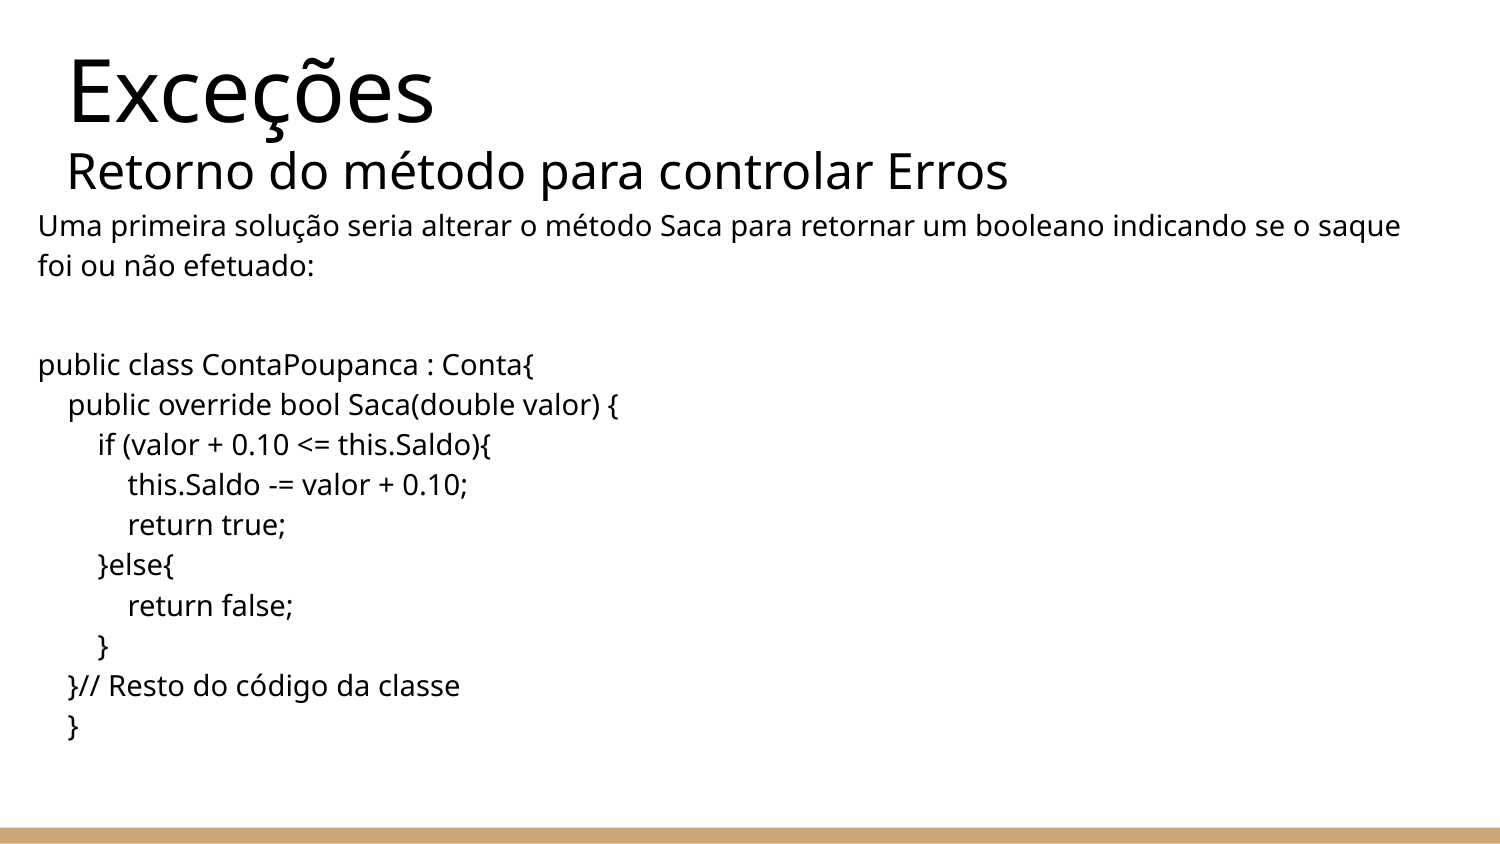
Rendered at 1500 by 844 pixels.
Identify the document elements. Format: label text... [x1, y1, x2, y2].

list Uma primeira solução seria alterar o método Saca para retornar um booleano indicando se o saque foi ou não efetuado: public class ContaPoupanca : Conta{ public override bool Saca(double valor) { if (valor + 0.10 <= this.Saldo){ this.Saldo -= valor + 0.10; return true; }else{ return false; } }// Resto do código da classe } [22, 187, 1421, 748]
title Exceções Retorno do método para controlar Erros [51, 78, 1449, 215]
